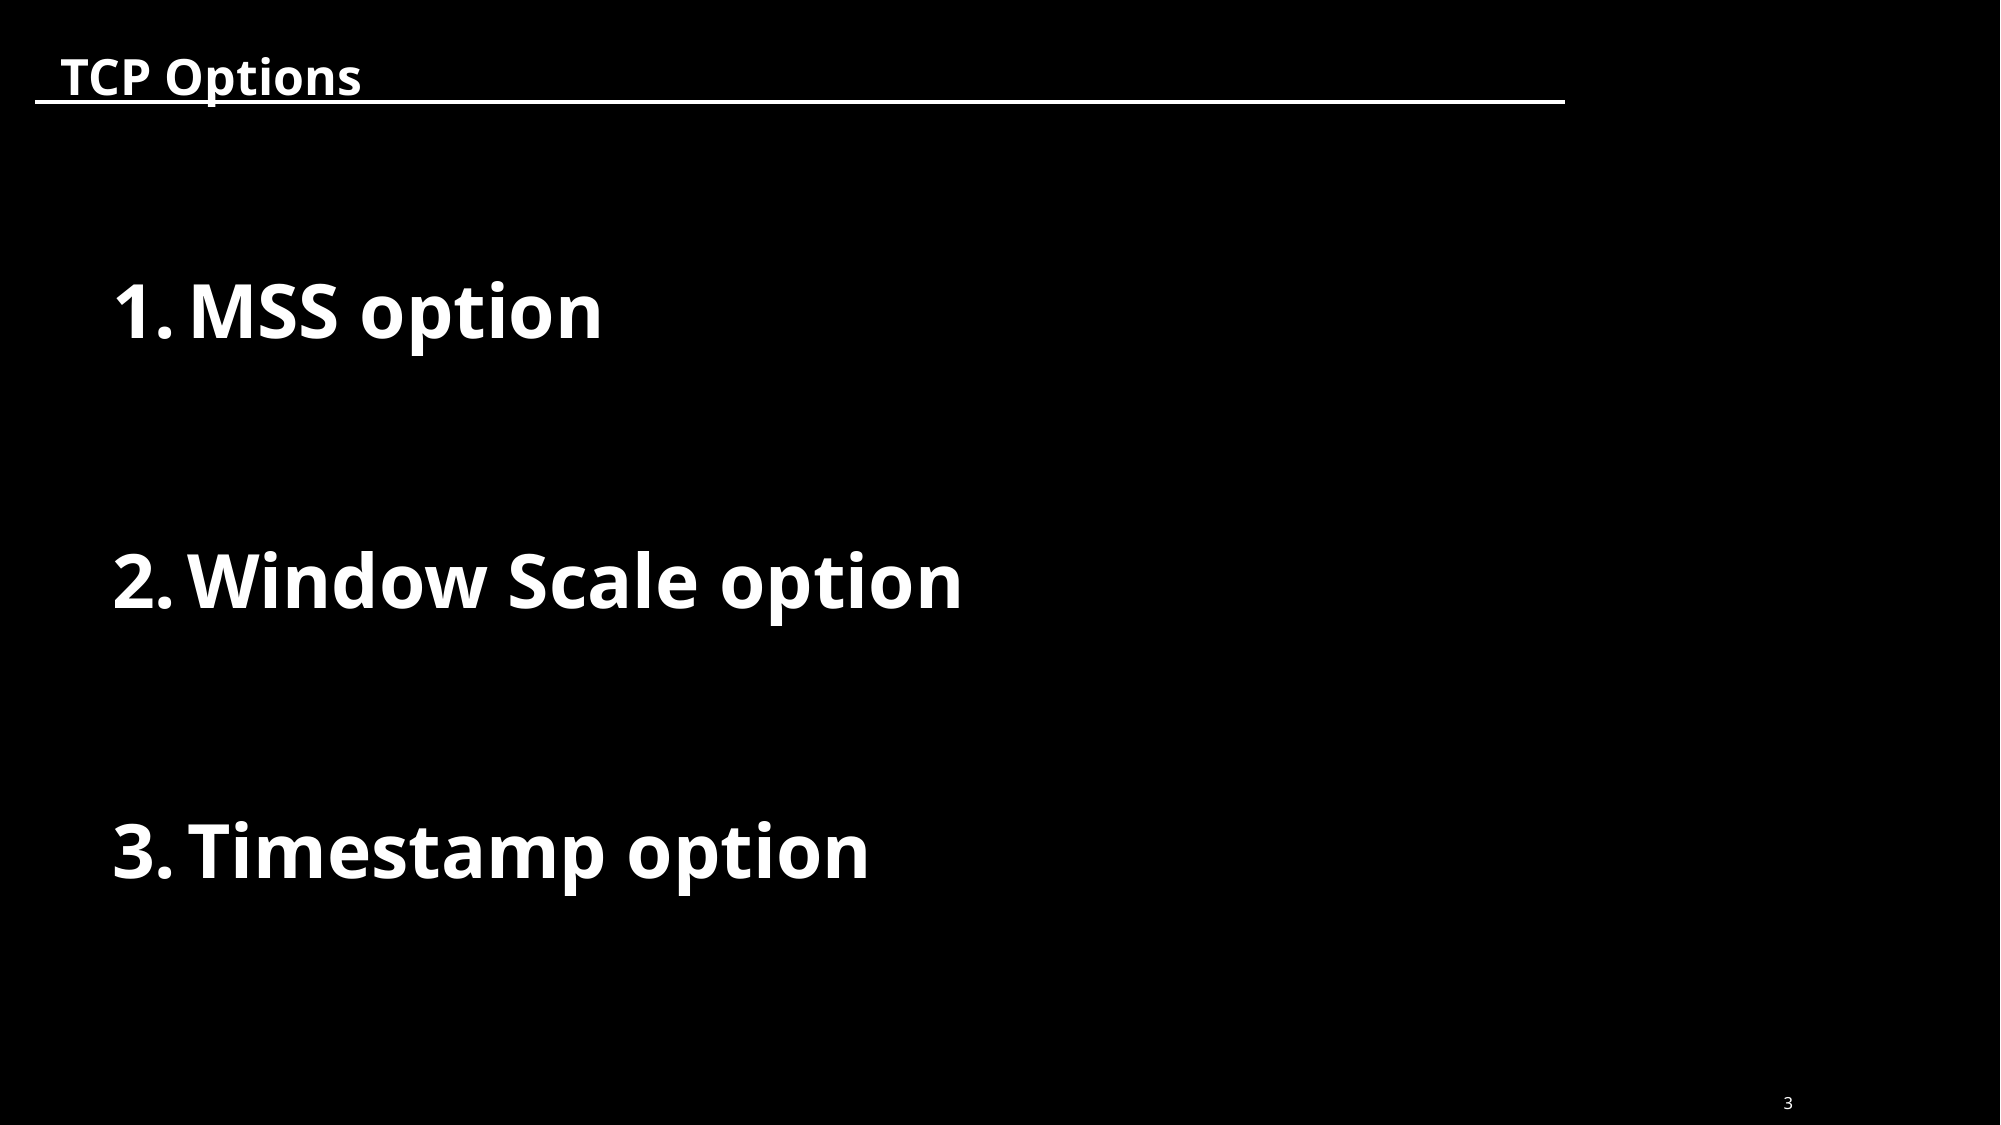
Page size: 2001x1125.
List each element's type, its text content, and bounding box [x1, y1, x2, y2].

text_box TCP Options [45, 103, 377, 114]
text_box MSS option Window Scale option Timestamp option [97, 211, 1618, 902]
text_box TCP Options [45, 8, 377, 101]
slide_number 3 [1357, 1074, 1808, 1125]
